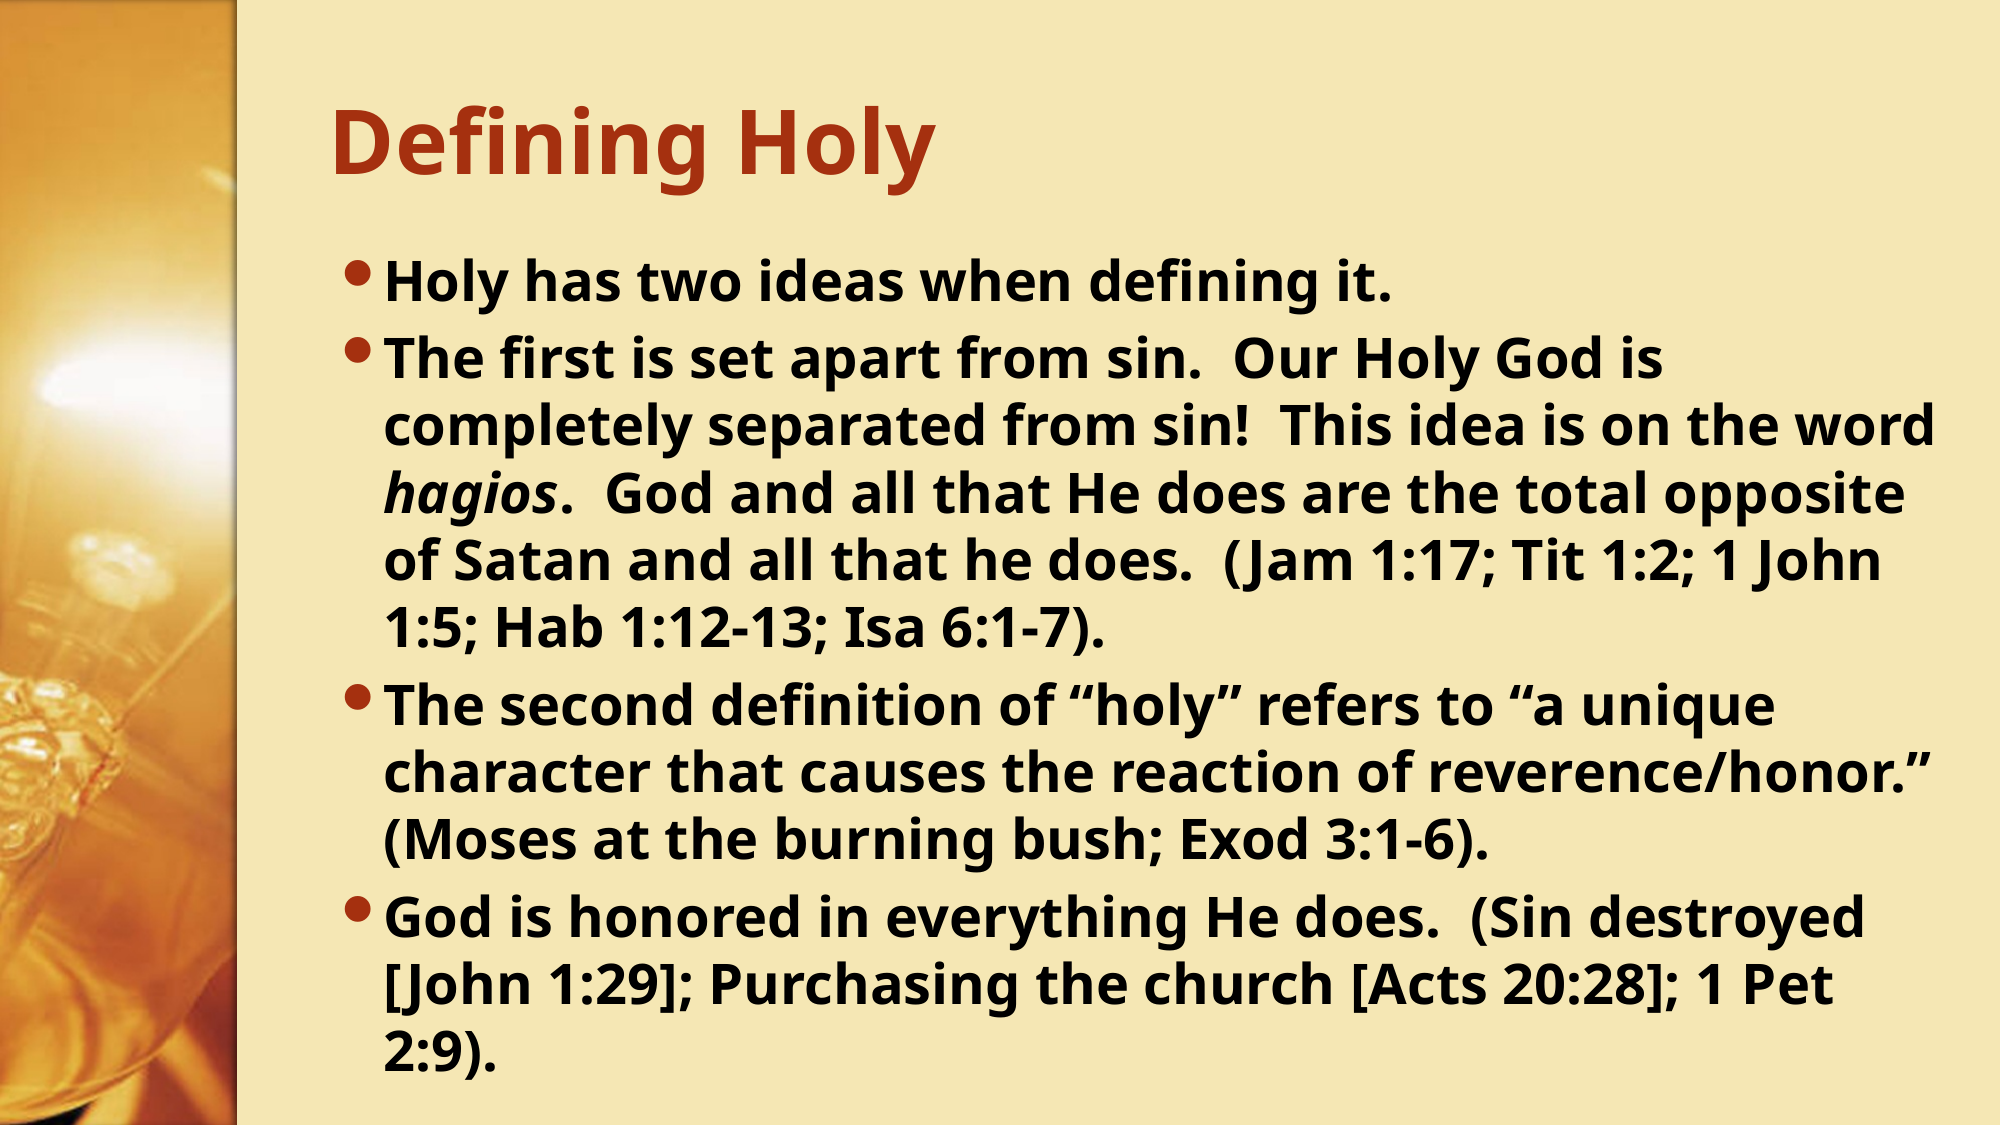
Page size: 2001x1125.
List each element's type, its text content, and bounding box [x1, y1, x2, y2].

title Defining Holy [313, 45, 1954, 233]
list Holy has two ideas when defining it. The first is set apart from sin. Our Holy God is completely separated from sin! This idea is on the word hagios. God and all that He does are the total opposite of Satan and all that he does. (Jam 1:17; Tit 1:2; 1 John 1:5; Hab 1:12-13; Isa 6:1-7). The second definition of “holy” refers to “a unique character that causes the reaction of reverence/honor.” (Moses at the burning bush; Exod 3:1-6). God is honored in everything He does. (Sin destroyed [John 1:29]; Purchasing the church [Acts 20:28]; 1 Pet 2:9). [313, 237, 1954, 1125]
picture [0, 0, 237, 1125]
